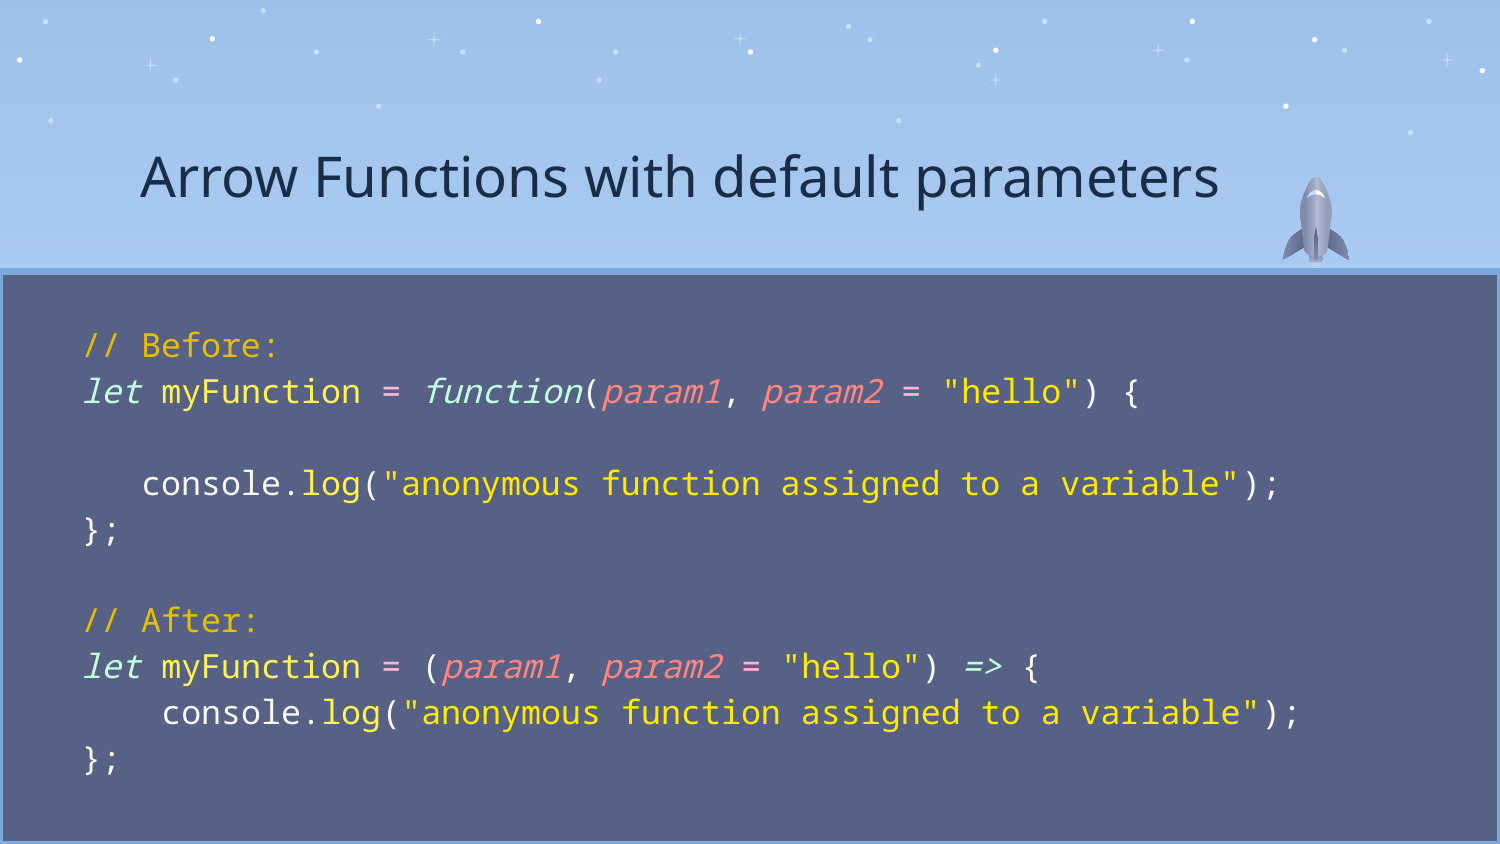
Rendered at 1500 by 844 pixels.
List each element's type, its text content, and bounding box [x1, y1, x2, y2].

title // Before: let myFunction = function(param1, param2 = "hello") { console.log("anonymous function assigned to a variable"); }; // After: let myFunction = (param1, param2 = "hello") => { console.log("anonymous function assigned to a variable"); }; [81, 318, 1418, 794]
title Arrow Functions with default parameters [140, 87, 1285, 209]
text_box [0, 271, 1500, 844]
